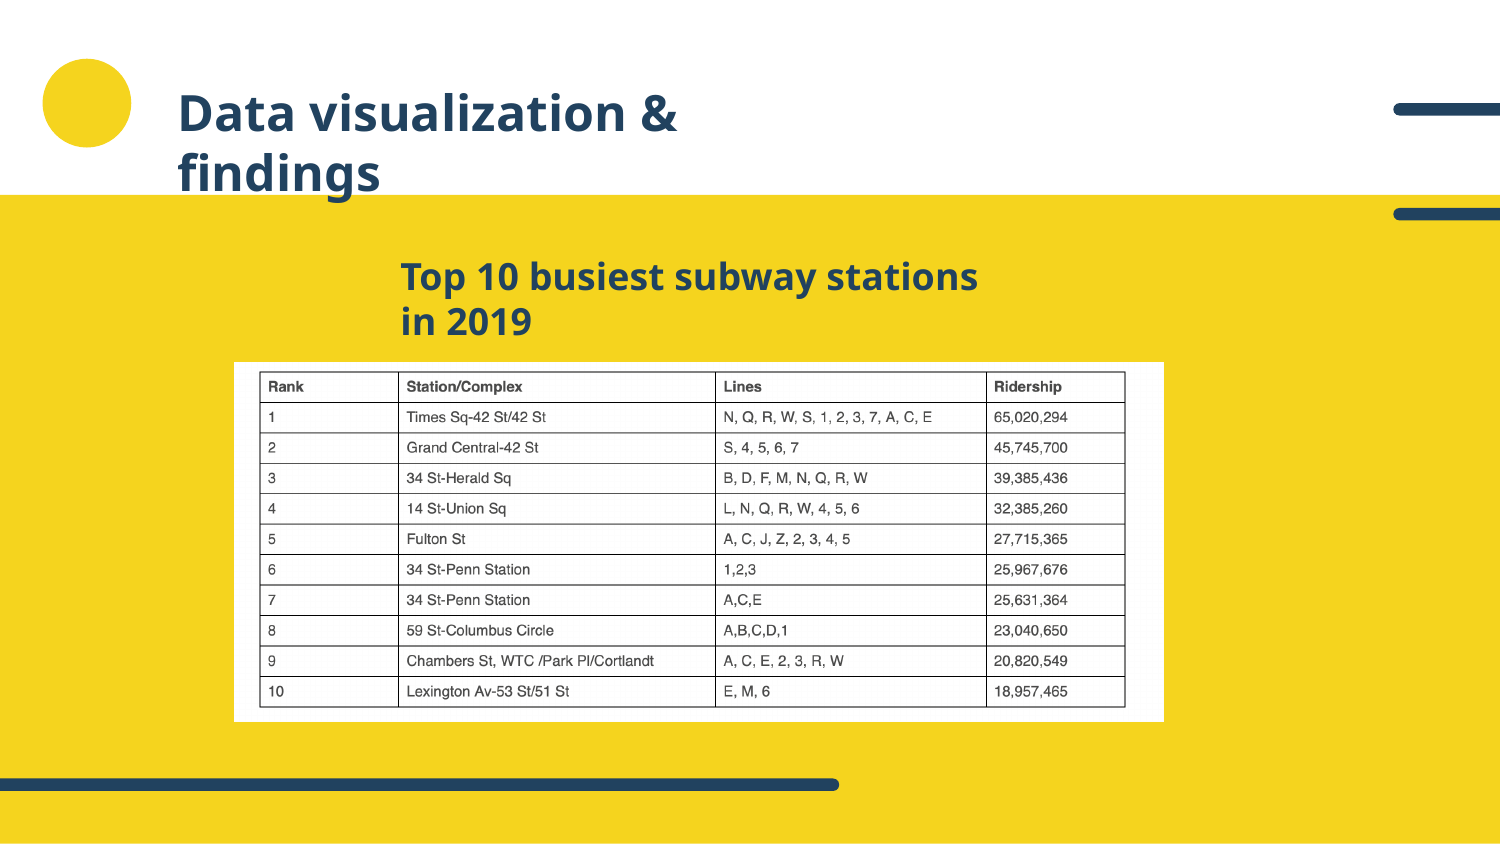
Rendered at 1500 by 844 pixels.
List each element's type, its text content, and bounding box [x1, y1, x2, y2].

picture [234, 362, 1164, 722]
title Data visualization & findings [162, 66, 859, 161]
text_box [42, 58, 132, 148]
subtitle Top 10 busiest subway stations in 2019 [366, 238, 1033, 348]
